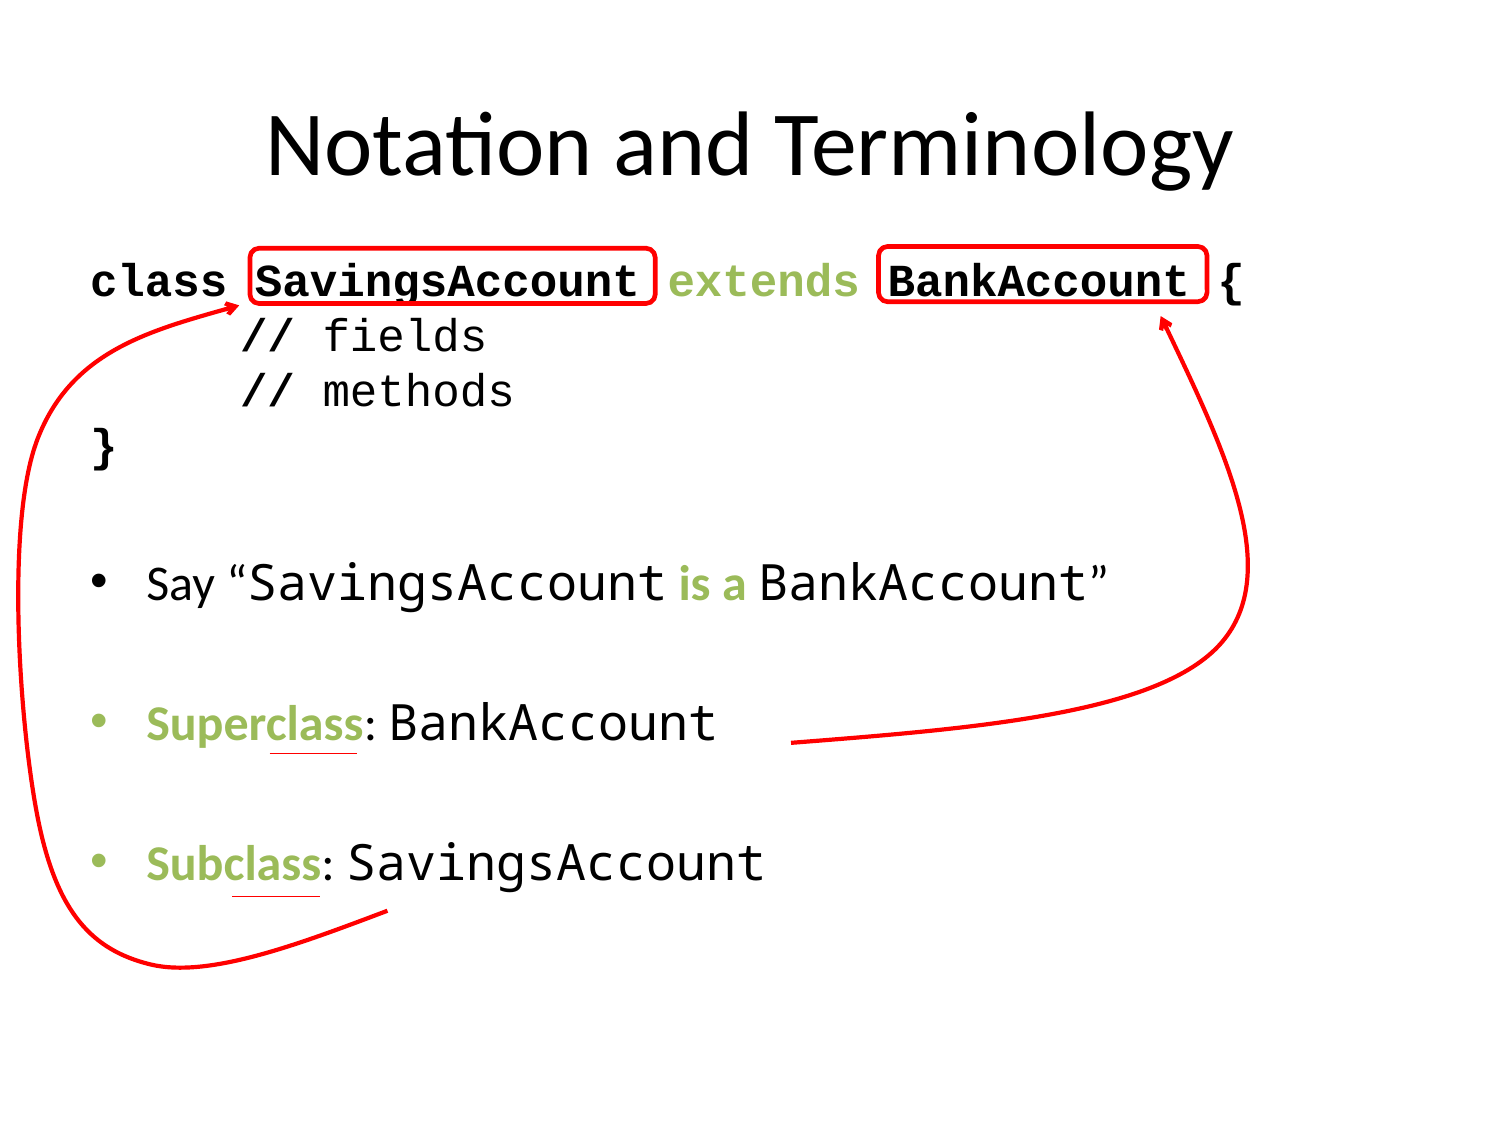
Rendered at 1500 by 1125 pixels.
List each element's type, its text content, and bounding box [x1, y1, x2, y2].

text_box [790, 316, 1250, 745]
list class SavingsAccount extends BankAccount { // fields // methods } Say “SavingsAccount is a BankAccount” Superclass: BankAccount Subclass: SavingsAccount [75, 242, 1388, 986]
text_box [247, 246, 658, 306]
text_box [876, 244, 1210, 304]
text_box [16, 301, 389, 970]
title Notation and Terminology [75, 45, 1425, 233]
